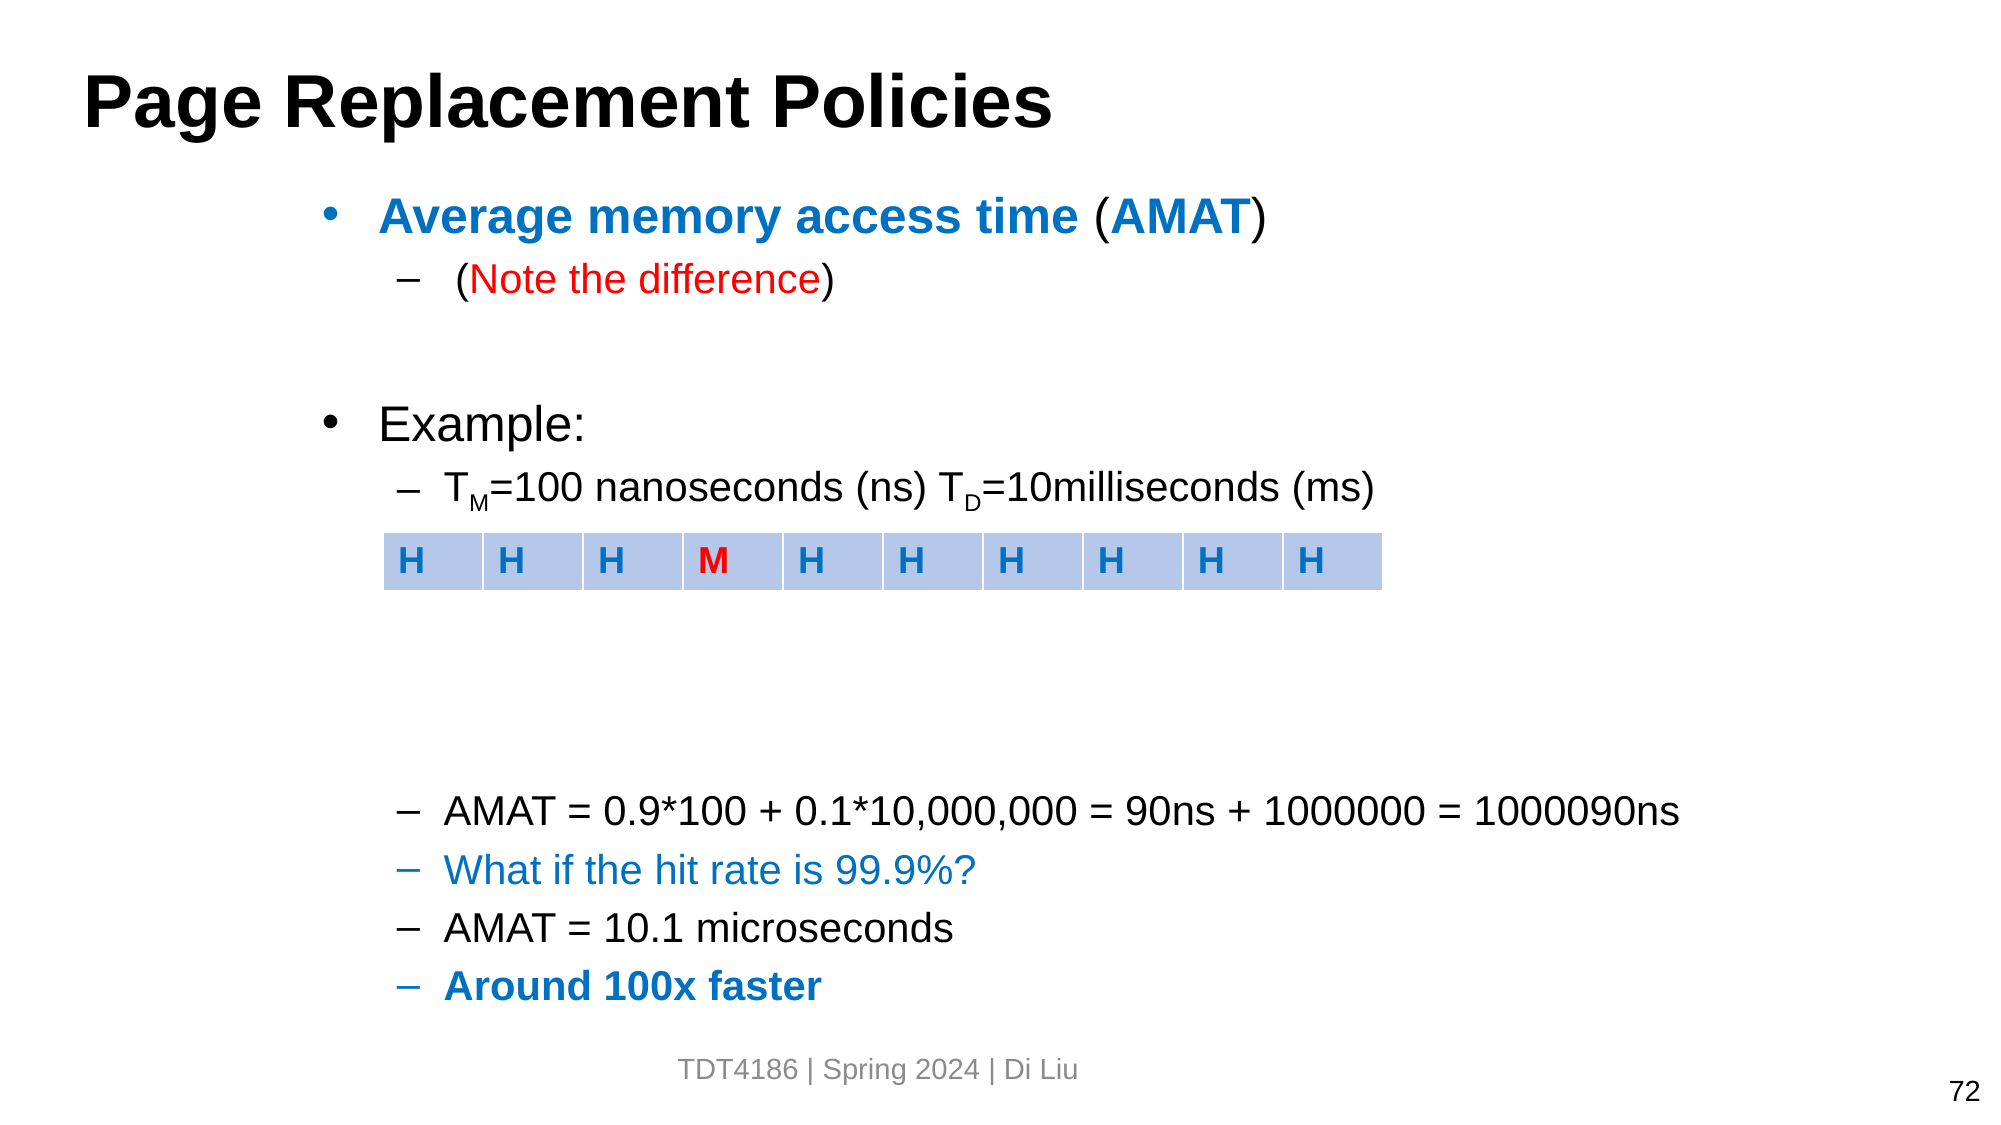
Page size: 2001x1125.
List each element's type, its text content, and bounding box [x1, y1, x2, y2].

slide_number 72 [1902, 1065, 1996, 1125]
table_header H [484, 533, 582, 590]
table_header H [984, 533, 1082, 590]
table_header H [1284, 533, 1382, 590]
table_header H [1084, 533, 1182, 590]
table_header H [1184, 533, 1282, 590]
table_header H [384, 533, 482, 590]
table_header H [584, 533, 682, 590]
footer TDT4186 | Spring 2024 | Di Liu [662, 1042, 1338, 1103]
table_header M [684, 533, 782, 590]
table_header H [784, 533, 882, 590]
title Page Replacement Policies [68, 45, 1929, 152]
table_header H [884, 533, 982, 590]
